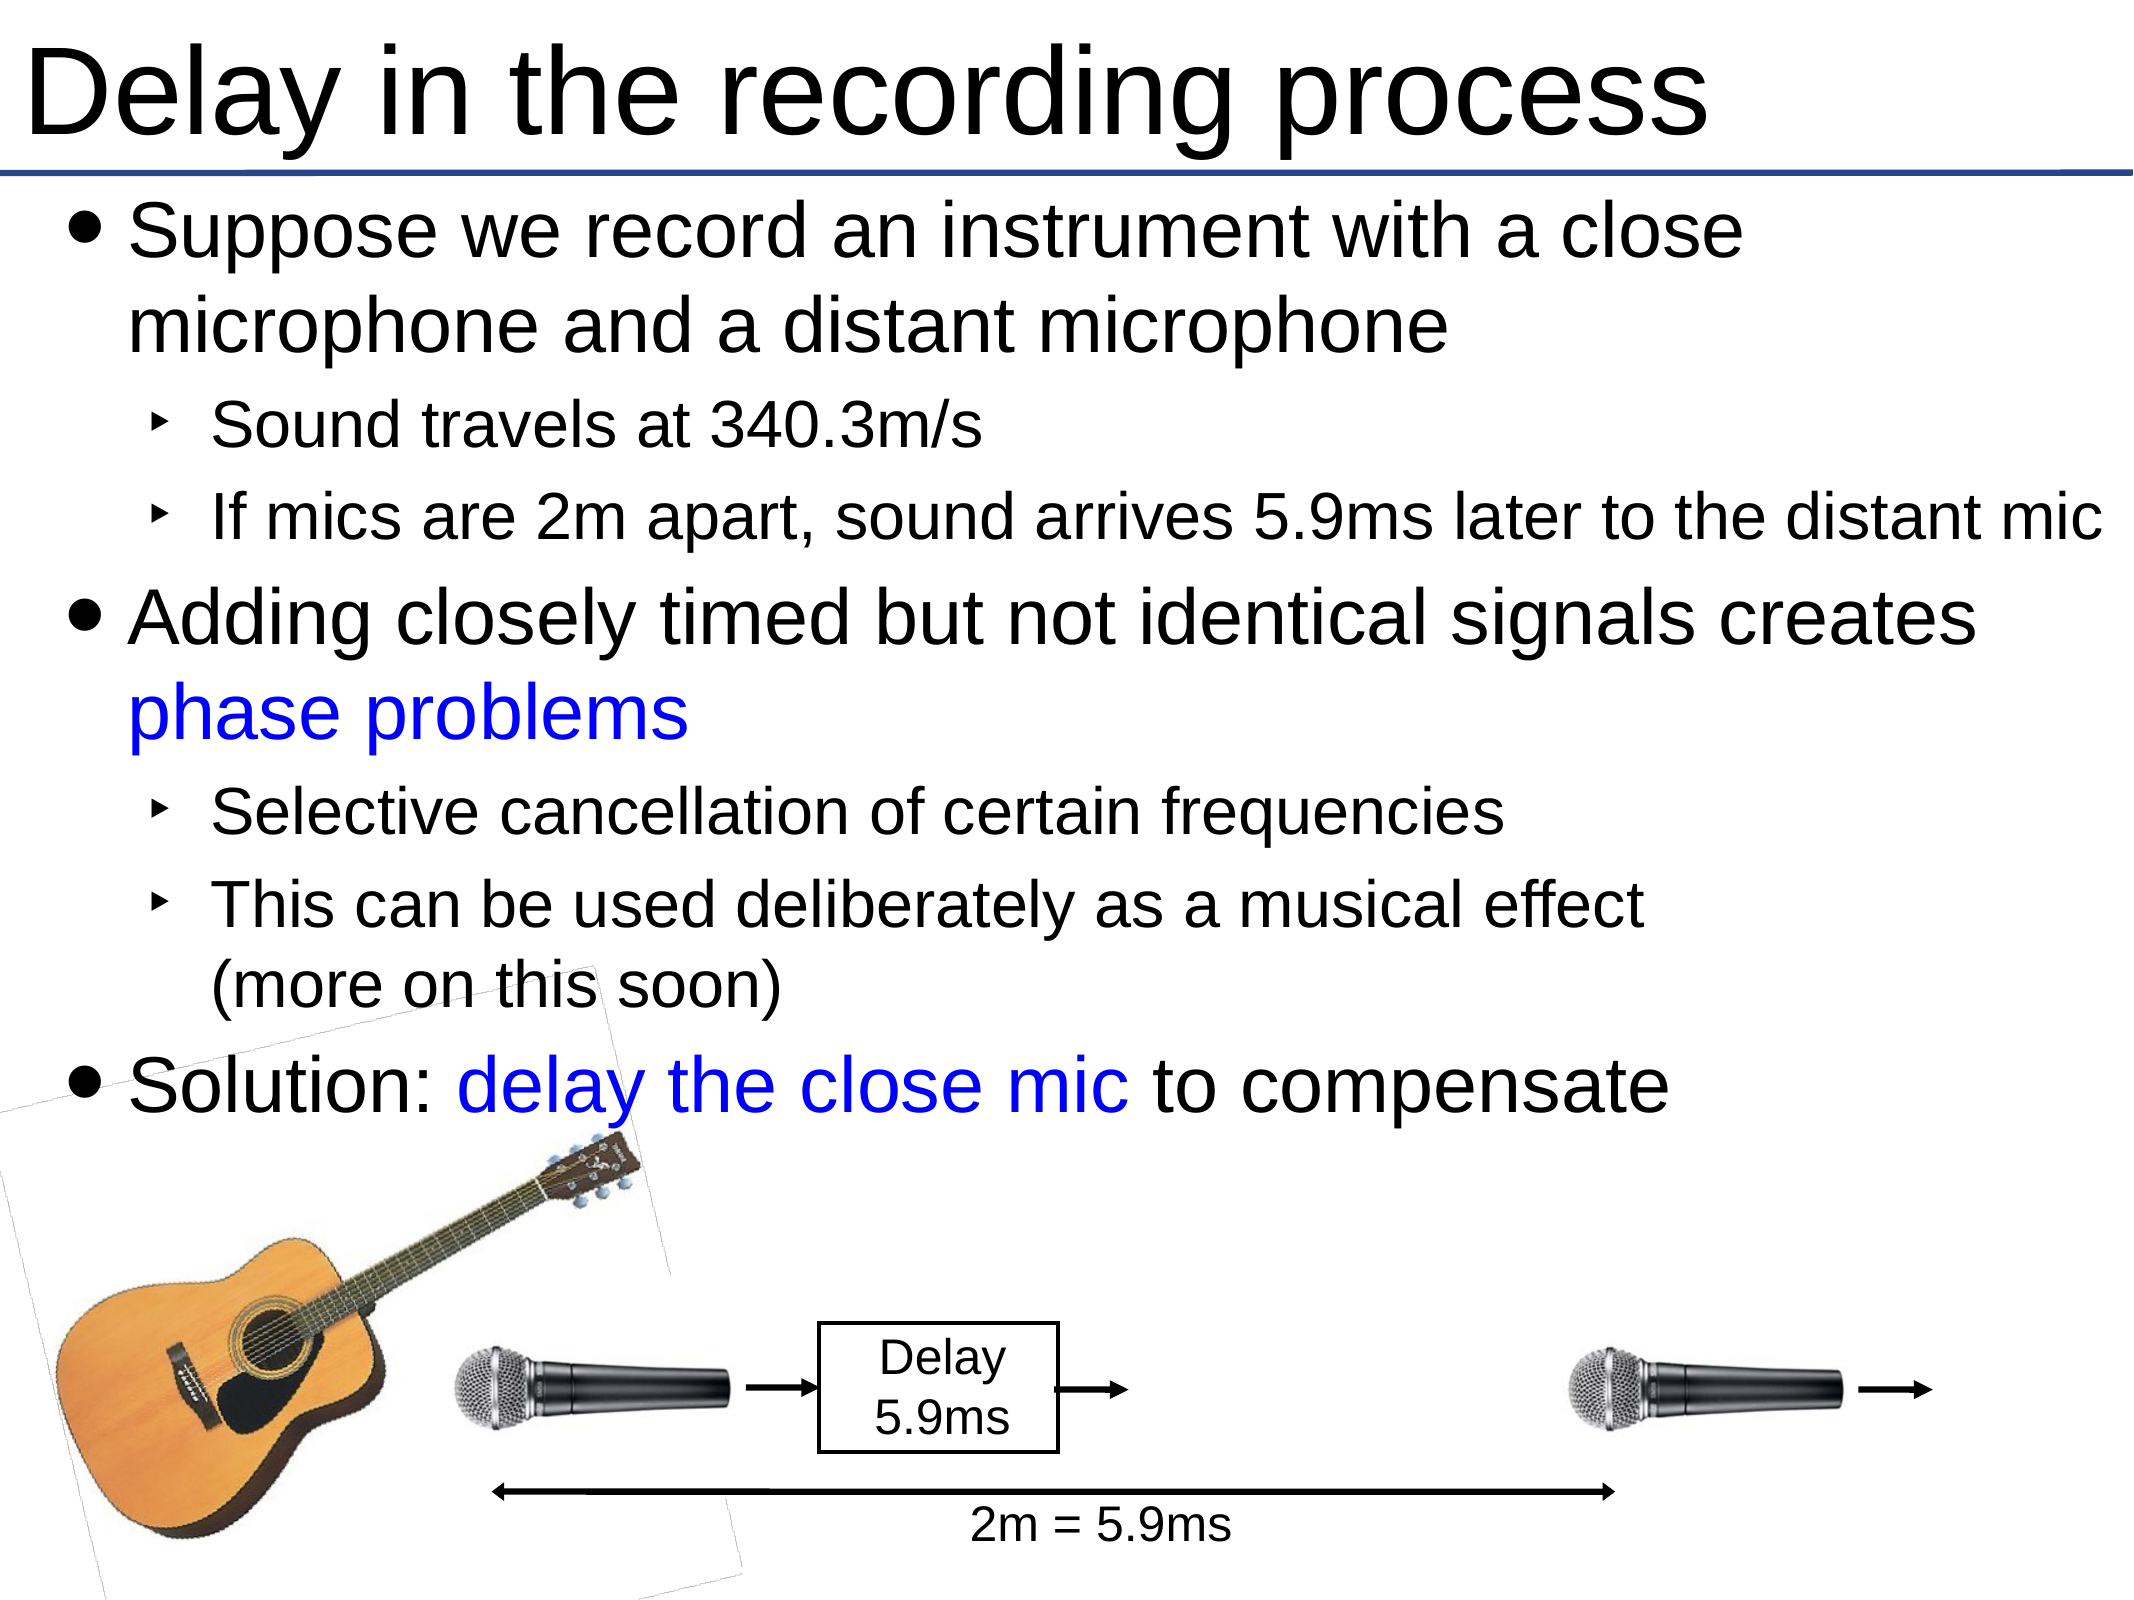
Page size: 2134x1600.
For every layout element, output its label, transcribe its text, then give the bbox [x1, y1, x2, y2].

title Delay in the recording process [14, 7, 2118, 161]
text_box [818, 1322, 1059, 1452]
text_box Delay 5.9ms [874, 1324, 1011, 1445]
list Suppose we record an instrument with a close microphone and a distant microphone Sound travels at 340.3m/s If mics are 2m apart, sound arrives 5.9ms later to the distant mic Adding closely timed but not identical signals creates phase problems Selective cancellation of certain frequencies This can be used deliberately as a musical effect (more on this soon) Solution: delay the close mic to compensate [14, 186, 2118, 1120]
text_box 2m = 5.9ms [969, 1491, 1233, 1552]
text_box [1054, 1383, 1129, 1396]
picture [0, 1031, 743, 1600]
text_box [745, 1381, 821, 1394]
picture [1563, 1241, 1855, 1536]
text_box [1858, 1383, 1933, 1396]
